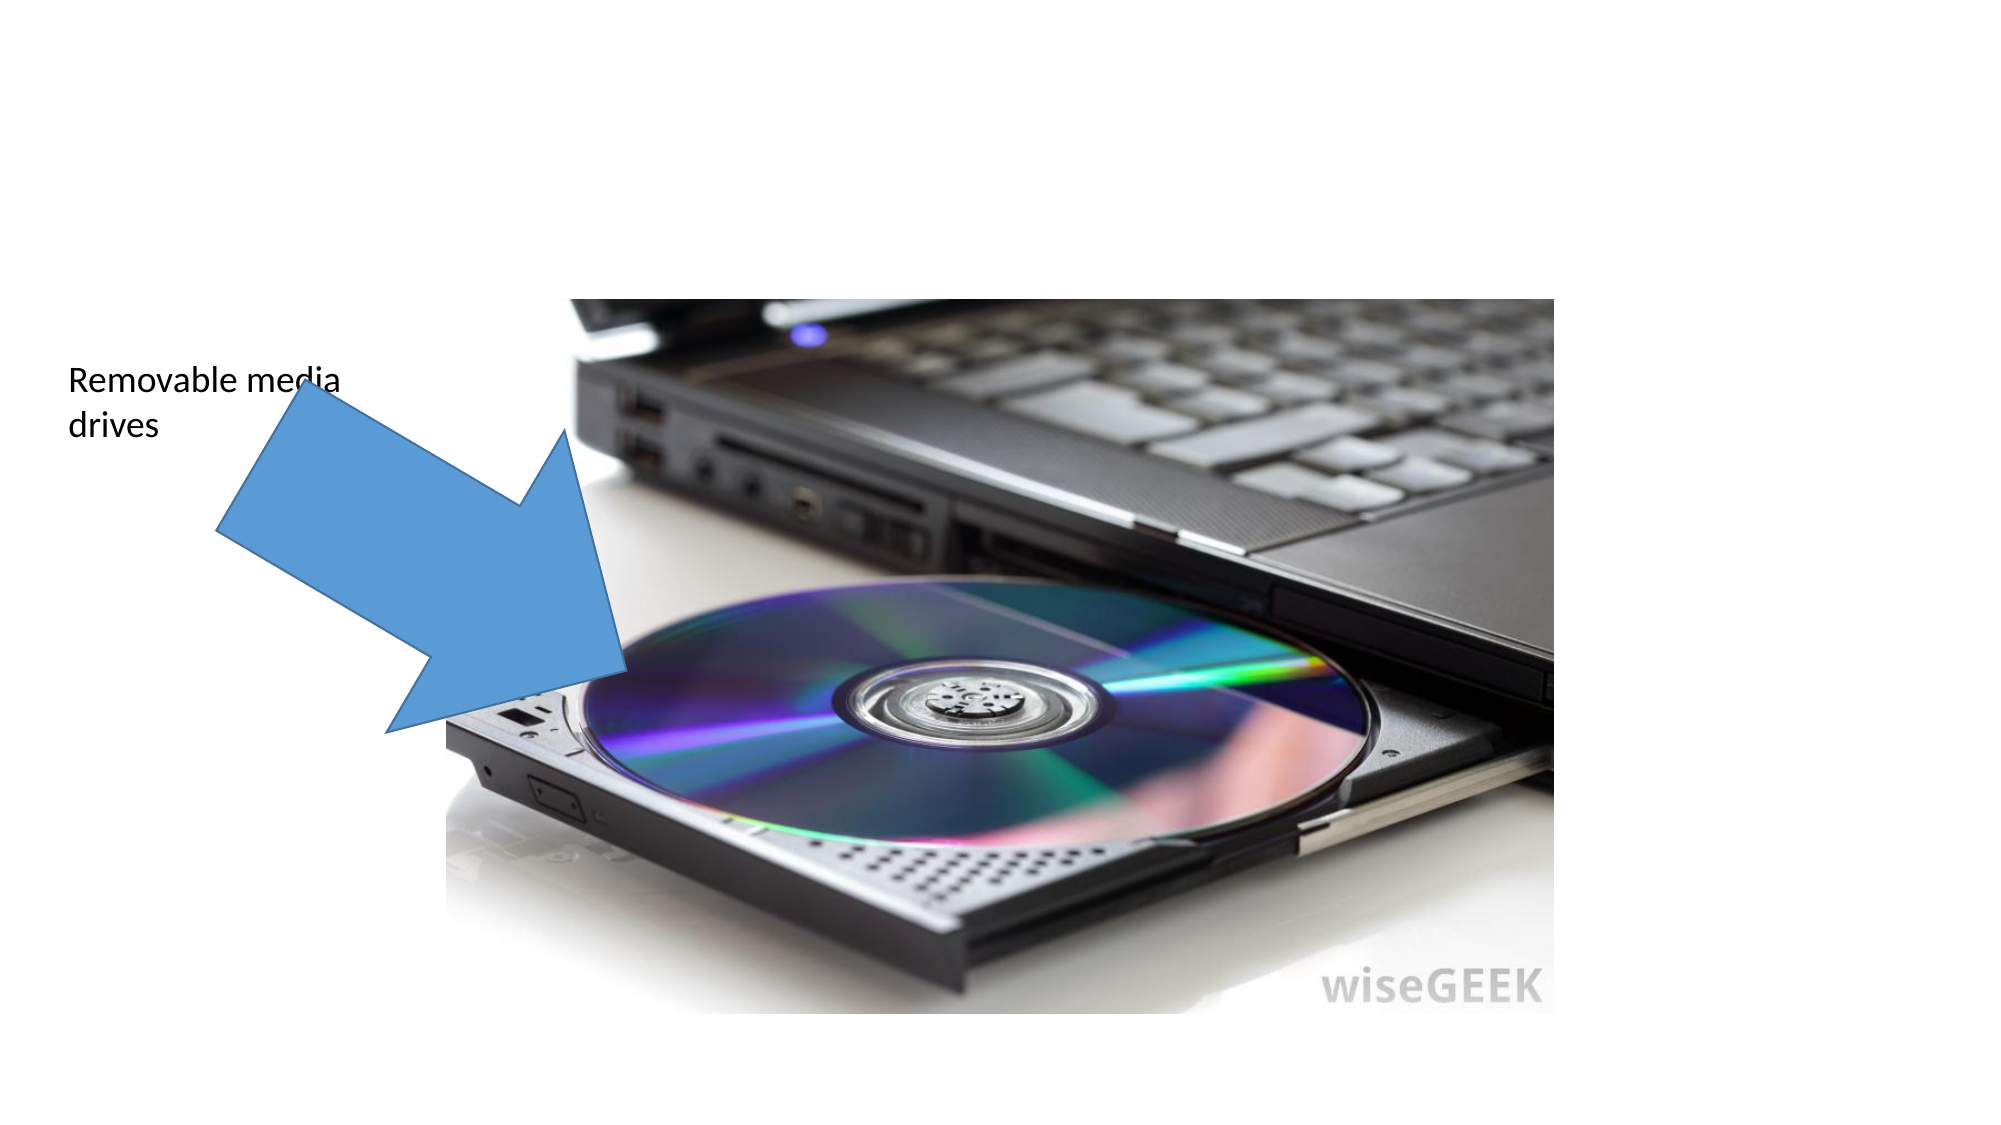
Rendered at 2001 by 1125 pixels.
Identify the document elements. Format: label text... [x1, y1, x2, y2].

text_box [214, 378, 446, 735]
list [446, 299, 1554, 1014]
text_box Removable media drives [53, 347, 357, 453]
